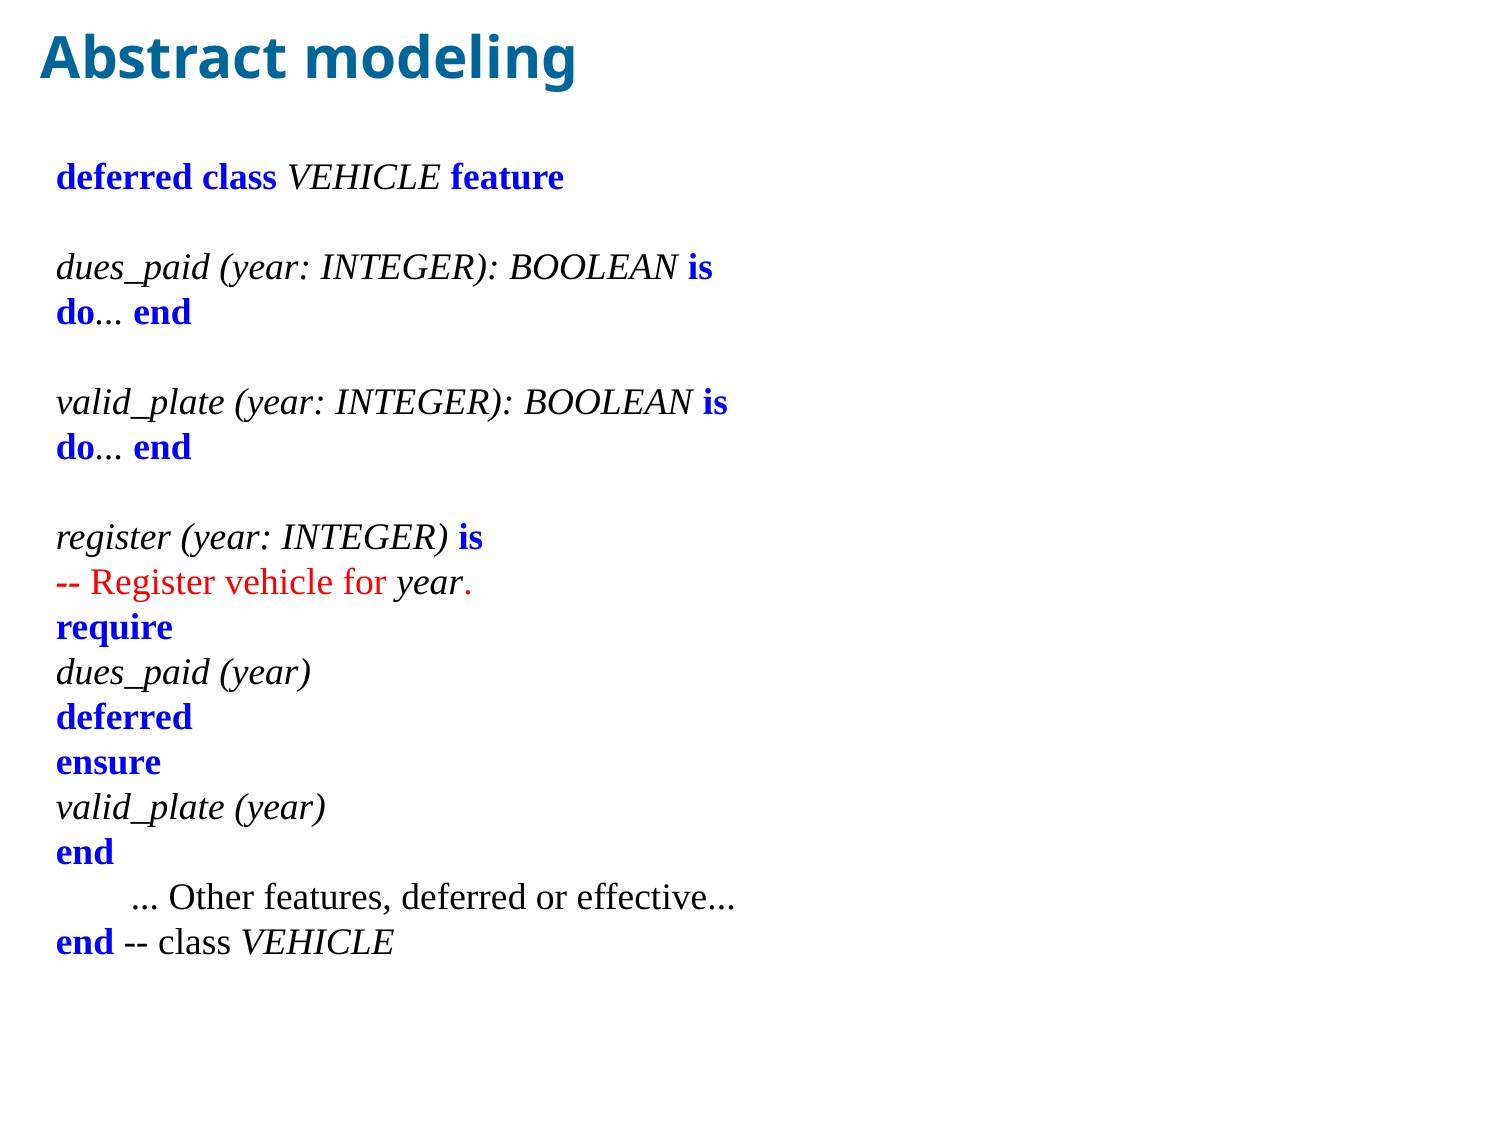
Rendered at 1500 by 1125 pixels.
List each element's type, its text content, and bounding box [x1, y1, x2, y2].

text_box deferred class VEHICLE feature dues_paid (year: INTEGER): BOOLEAN is do... end valid_plate (year: INTEGER): BOOLEAN is do... end register (year: INTEGER) is -- Register vehicle for year. require dues_paid (year) deferred ensure valid_plate (year) end ... Other features, deferred or effective... end -- class VEHICLE [40, 144, 1400, 970]
title Abstract modeling [40, 19, 1344, 91]
